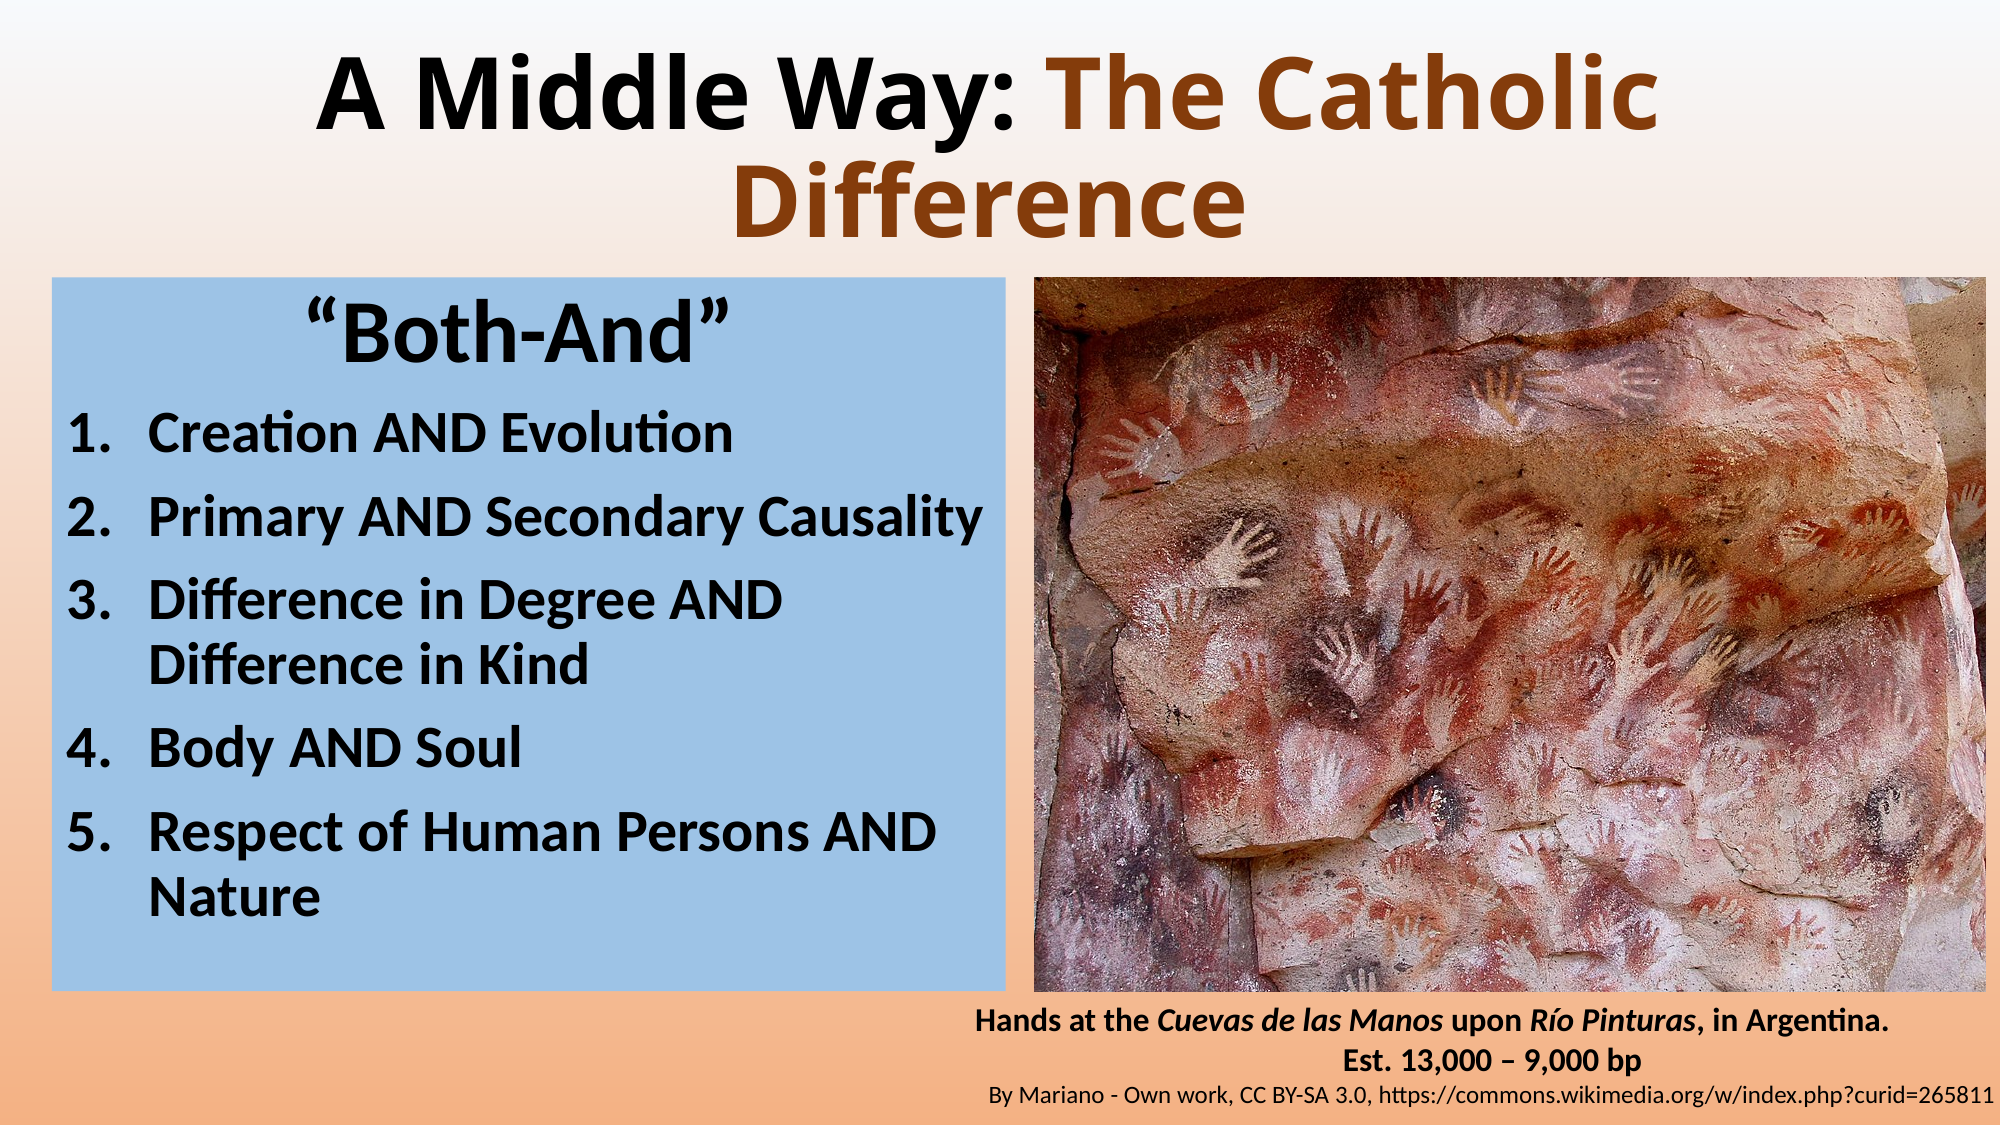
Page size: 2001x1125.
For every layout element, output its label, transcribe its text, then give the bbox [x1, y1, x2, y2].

text_box Hands at the Cuevas de las Manos upon Río Pinturas, in Argentina. Est. 13,000 – 9,000 bp By Mariano - Own work, CC BY-SA 3.0, https://commons.wikimedia.org/w/index.php?curid=265811 [948, 991, 2000, 1116]
title A Middle Way: The Catholic Difference [177, 42, 1800, 260]
picture [1034, 277, 1986, 992]
list “Both-And” Creation AND Evolution Primary AND Secondary Causality Difference in Degree AND Difference in Kind Body AND Soul Respect of Human Persons AND Nature [51, 277, 1006, 992]
